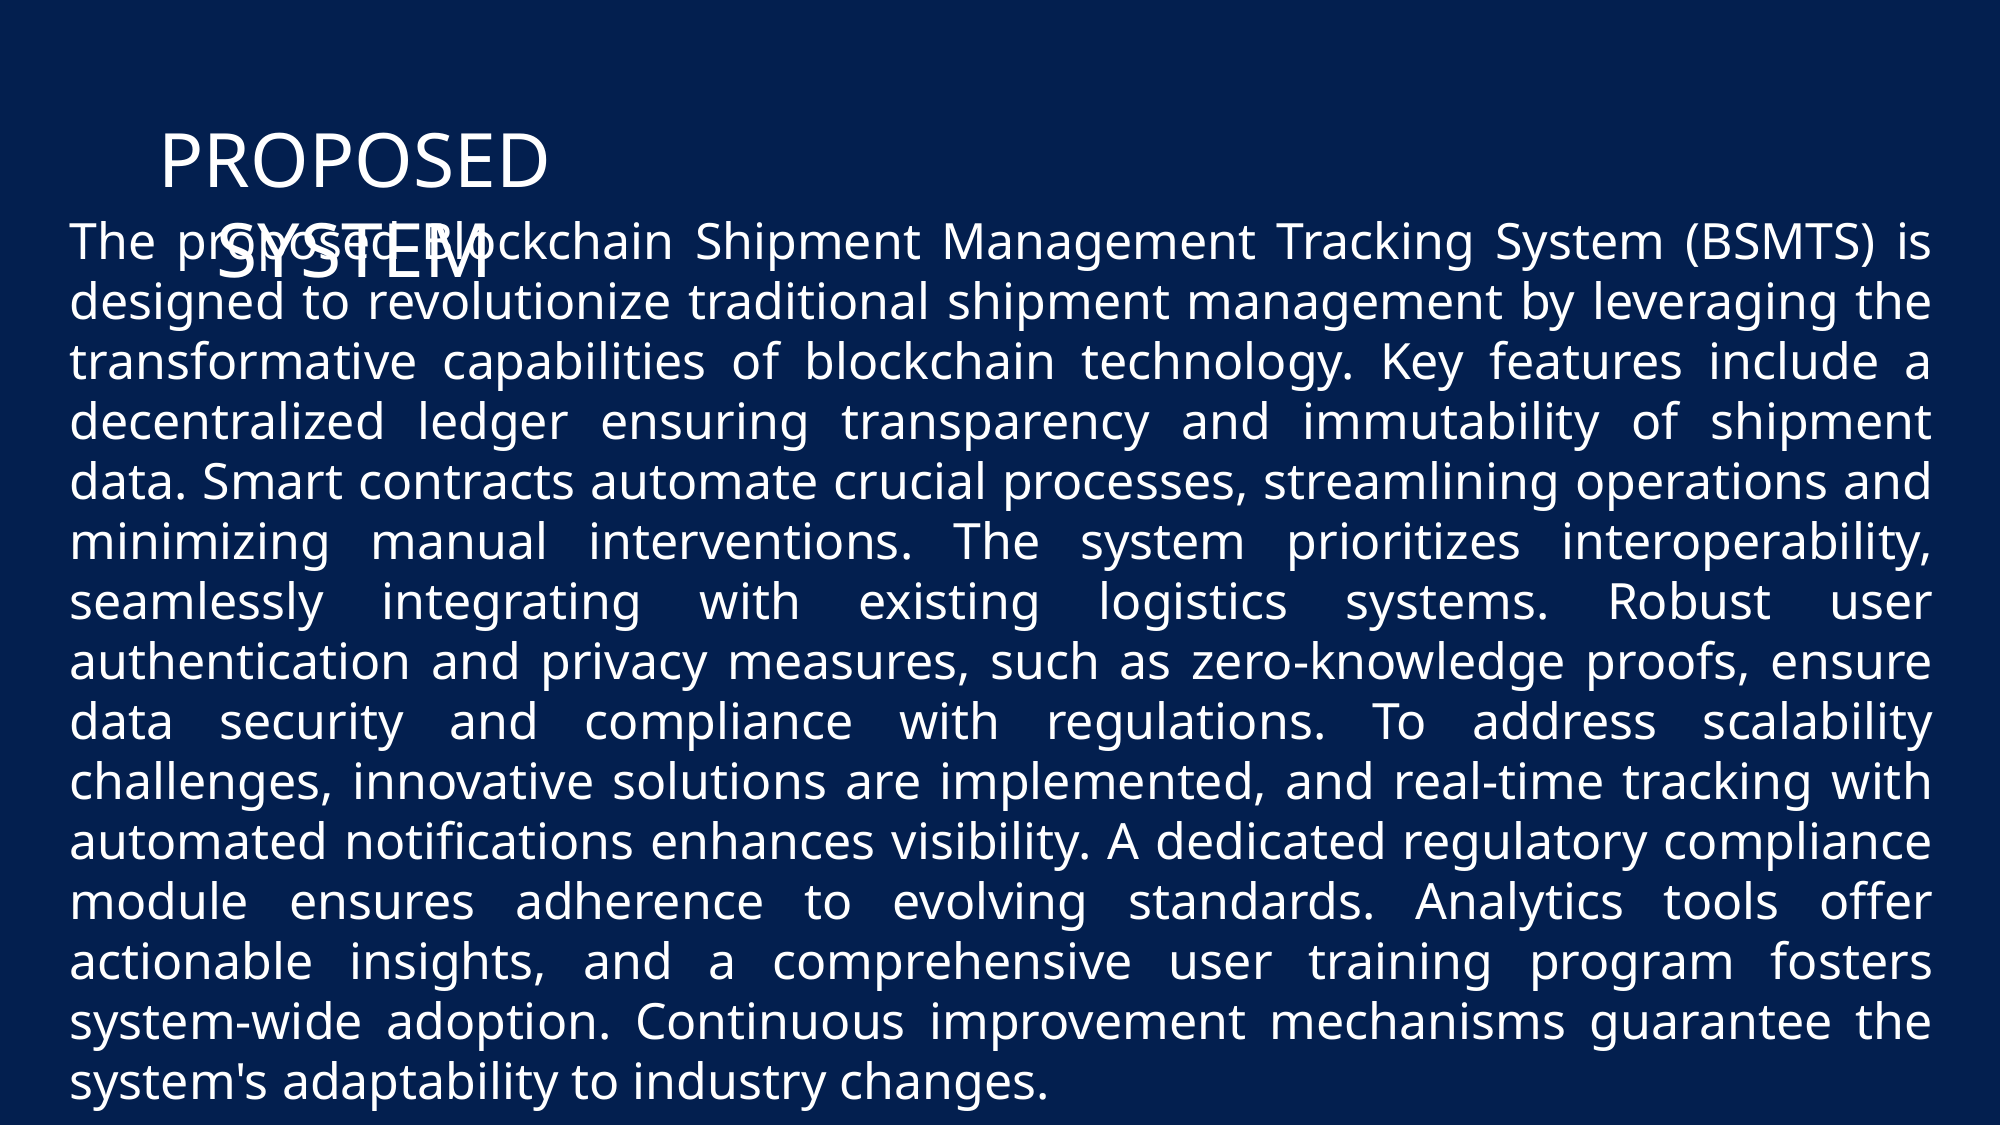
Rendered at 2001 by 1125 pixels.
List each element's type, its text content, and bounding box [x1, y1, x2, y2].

text_box The proposed Blockchain Shipment Management Tracking System (BSMTS) is designed to revolutionize traditional shipment management by leveraging the transformative capabilities of blockchain technology. Key features include a decentralized ledger ensuring transparency and immutability of shipment data. Smart contracts automate crucial processes, streamlining operations and minimizing manual interventions. The system prioritizes interoperability, seamlessly integrating with existing logistics systems. Robust user authentication and privacy measures, such as zero-knowledge proofs, ensure data security and compliance with regulations. To address scalability challenges, innovative solutions are implemented, and real-time tracking with automated notifications enhances visibility. A dedicated regulatory compliance module ensures adherence to evolving standards. Analytics tools offer actionable insights, and a comprehensive user training program fosters system-wide adoption. Continuous improvement mechanisms guarantee the system's adaptability to industry changes. [54, 265, 1950, 1053]
text_box PROPOSED SYSTEM [0, 120, 710, 285]
